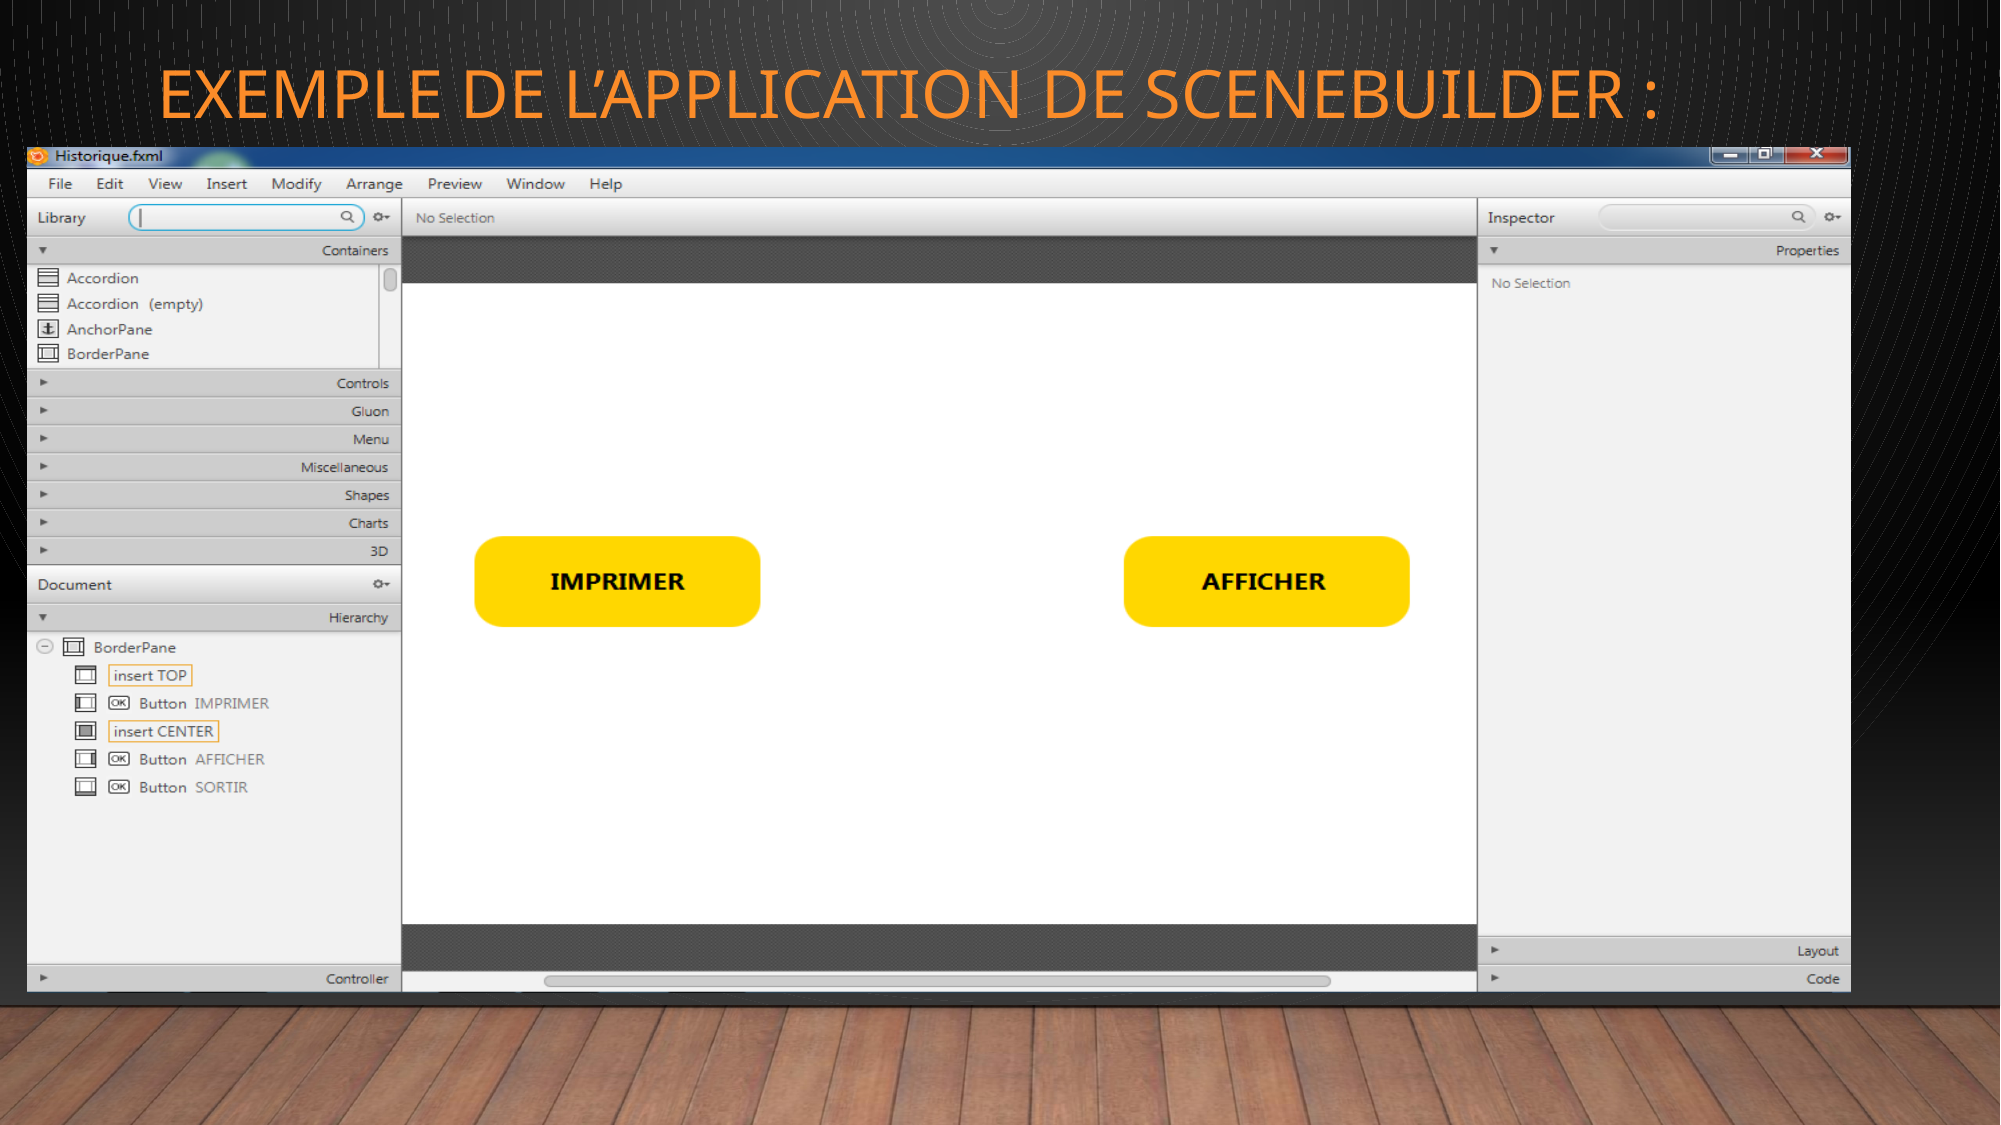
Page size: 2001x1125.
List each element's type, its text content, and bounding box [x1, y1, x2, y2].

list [27, 147, 1851, 994]
picture [0, 1005, 2000, 1125]
title Exemple de l’application de scenebuilder : [101, 45, 1718, 147]
